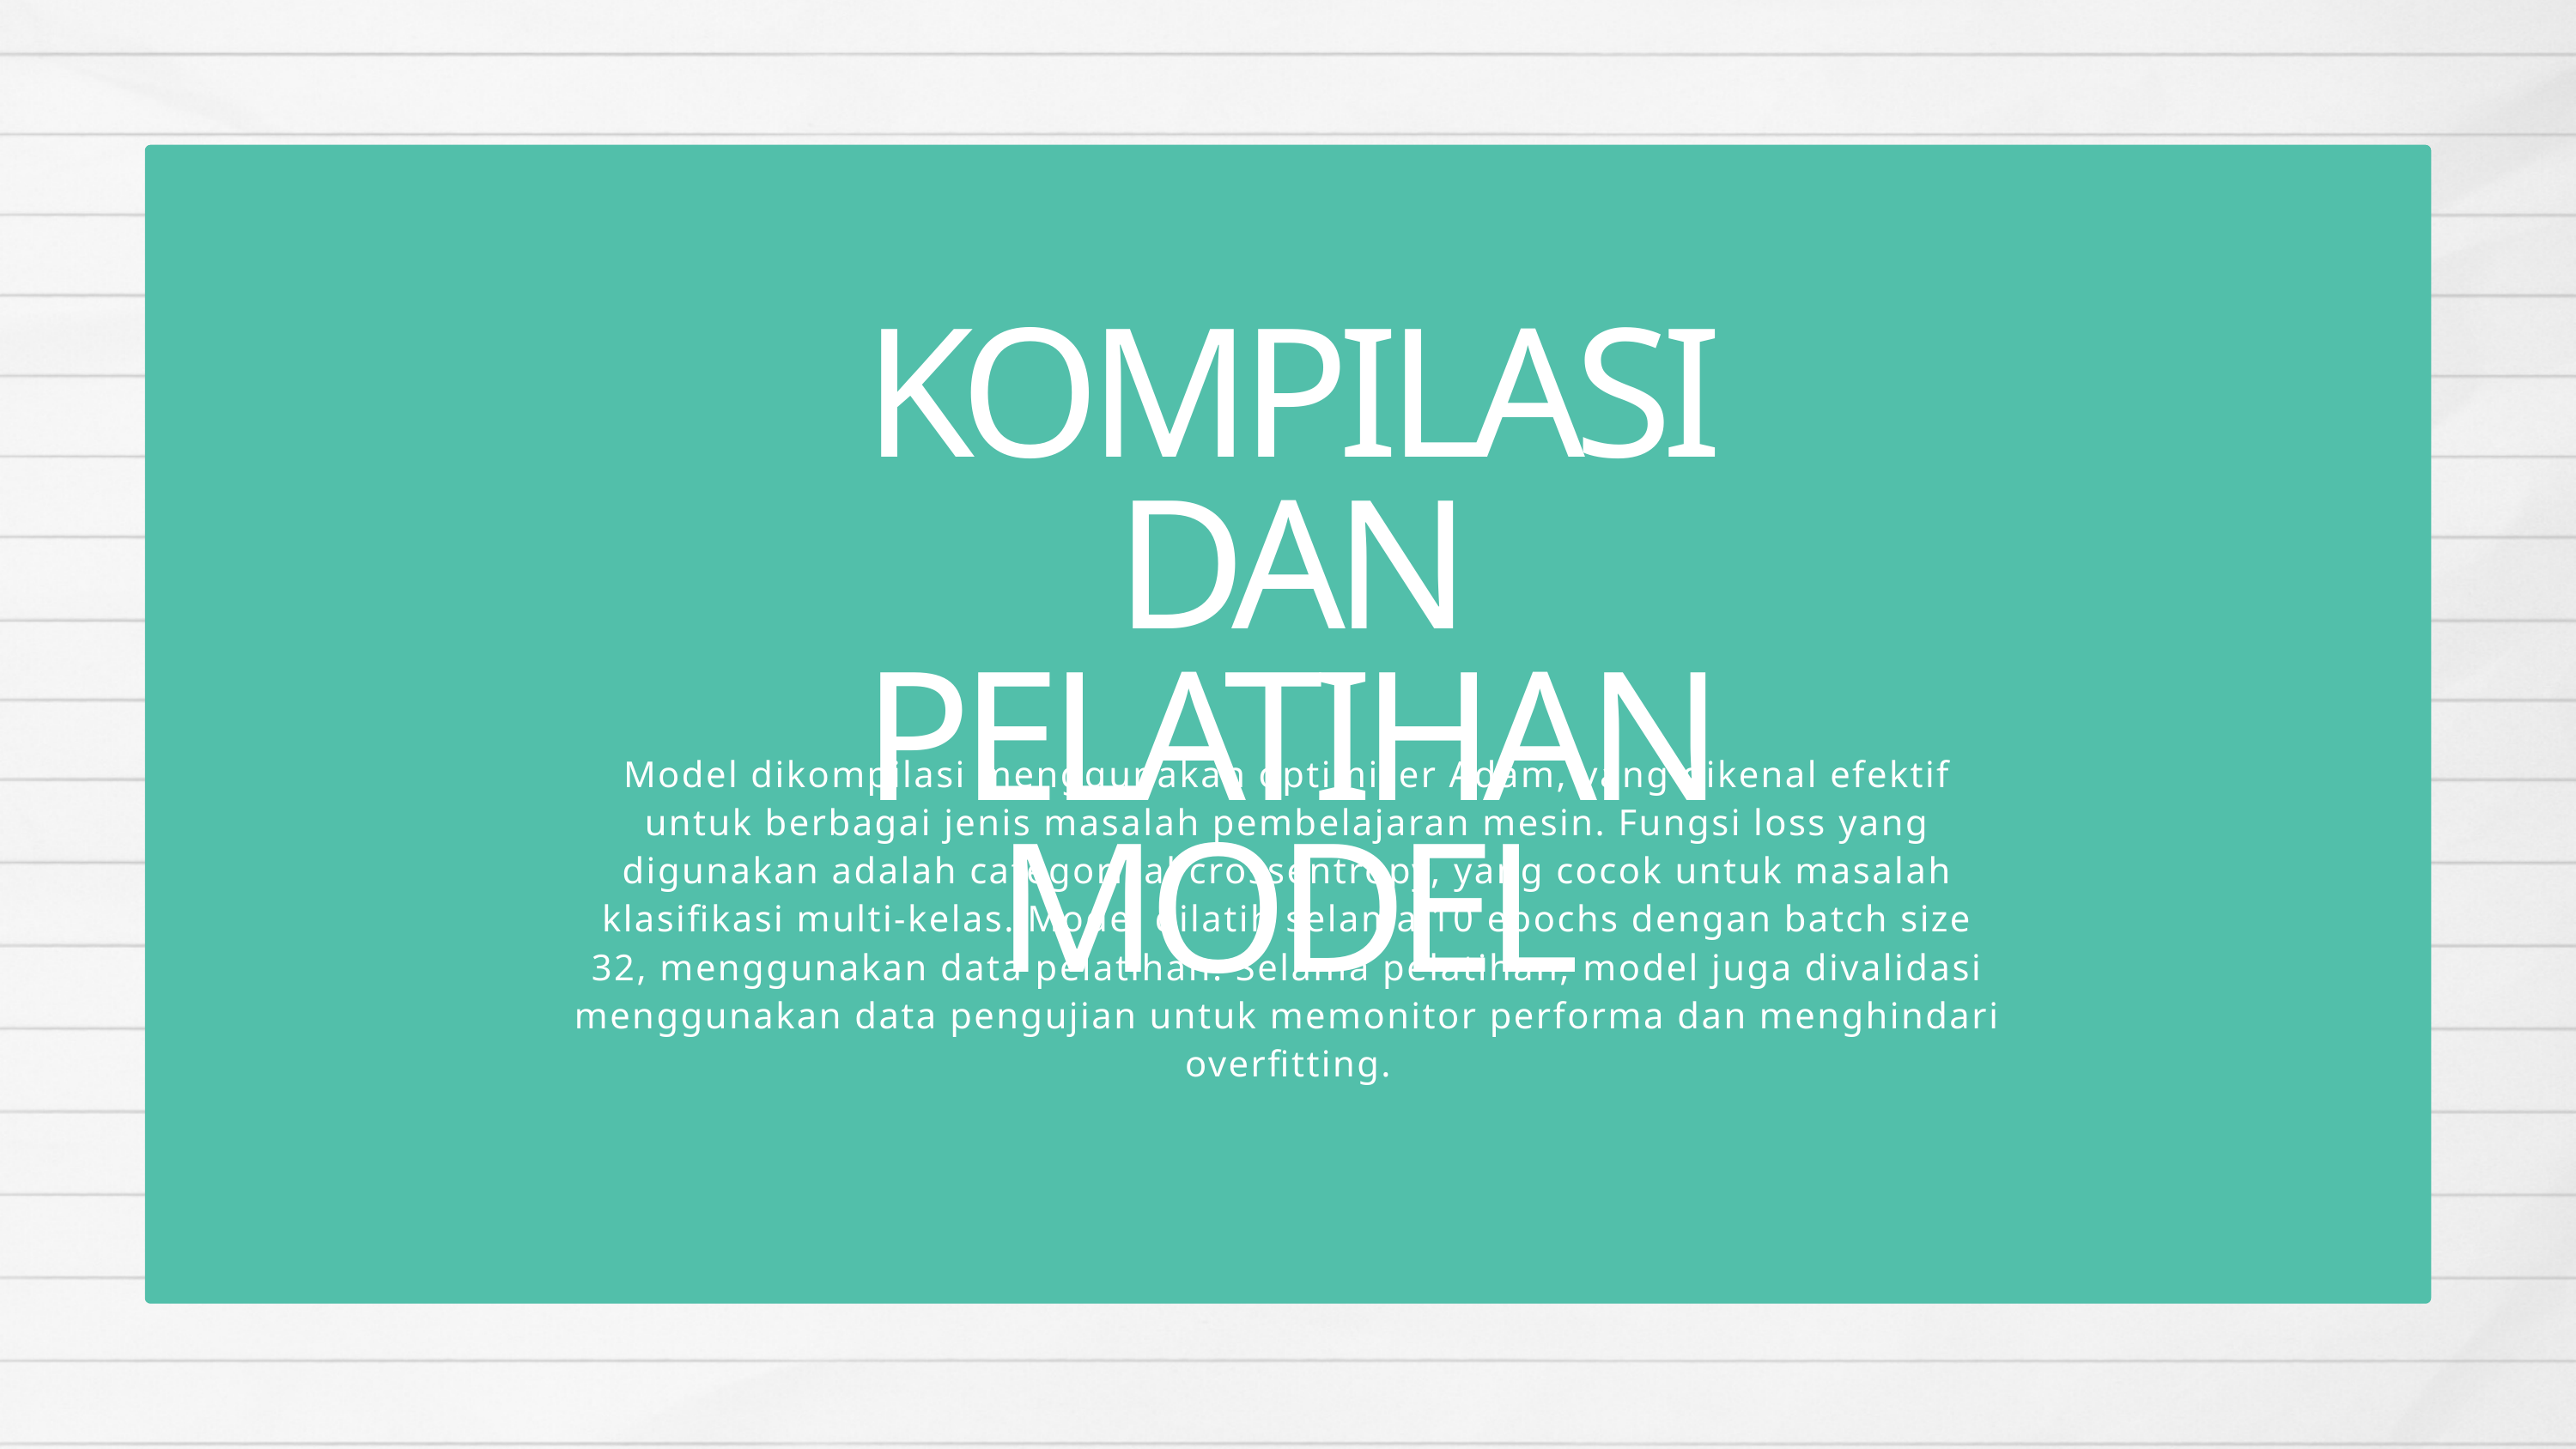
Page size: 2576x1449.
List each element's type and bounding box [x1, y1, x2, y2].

text_box [0, 0, 2576, 1449]
text_box [144, 144, 2432, 1304]
